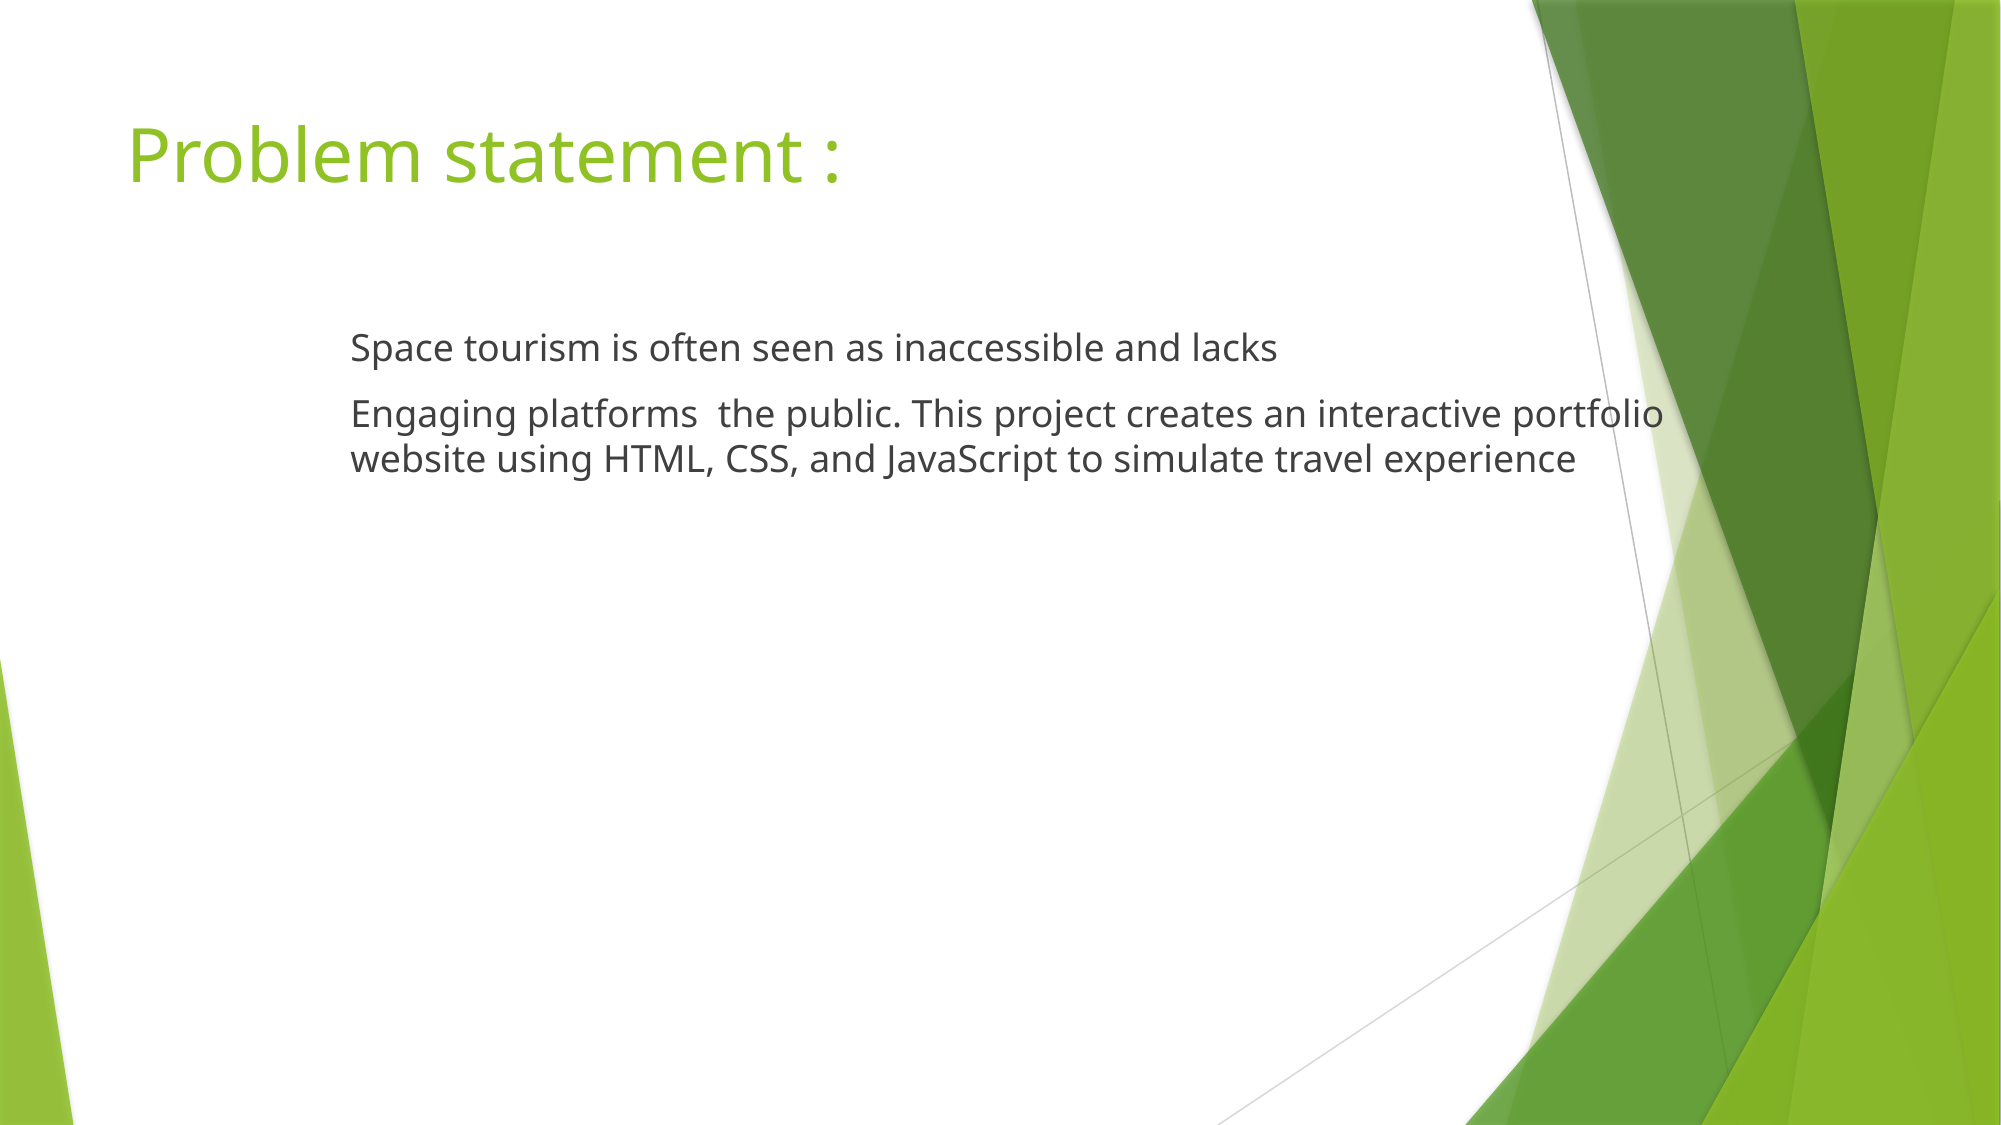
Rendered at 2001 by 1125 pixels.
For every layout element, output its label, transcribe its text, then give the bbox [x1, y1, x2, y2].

title Problem statement : [111, 99, 1522, 317]
list Space tourism is often seen as inaccessible and lacks Engaging platforms the public. This project creates an interactive portfolio website using HTML, CSS, and JavaScript to simulate travel experience [335, 316, 1746, 954]
